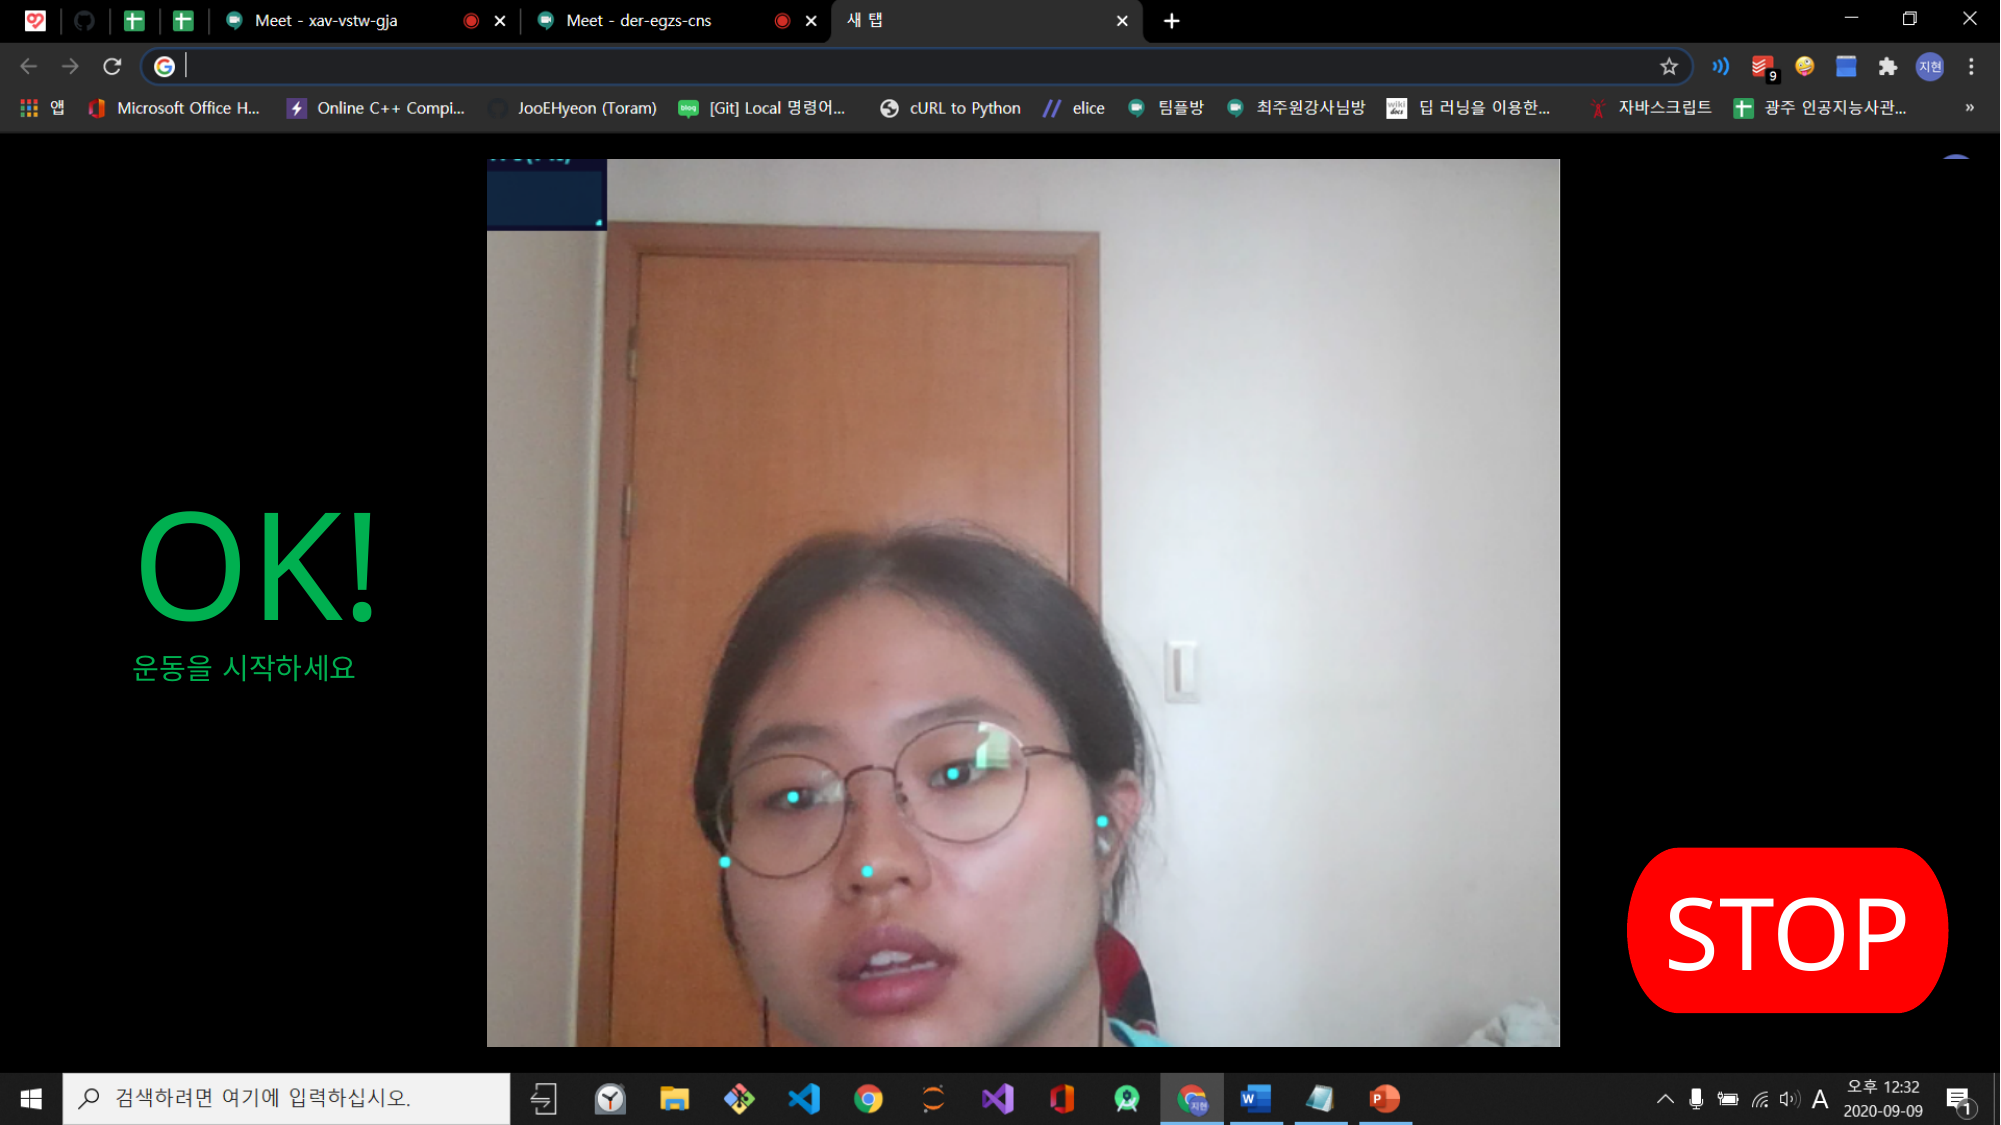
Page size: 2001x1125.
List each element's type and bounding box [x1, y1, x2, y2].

text_box [0, 0, 2000, 1125]
picture [487, 159, 1561, 1047]
